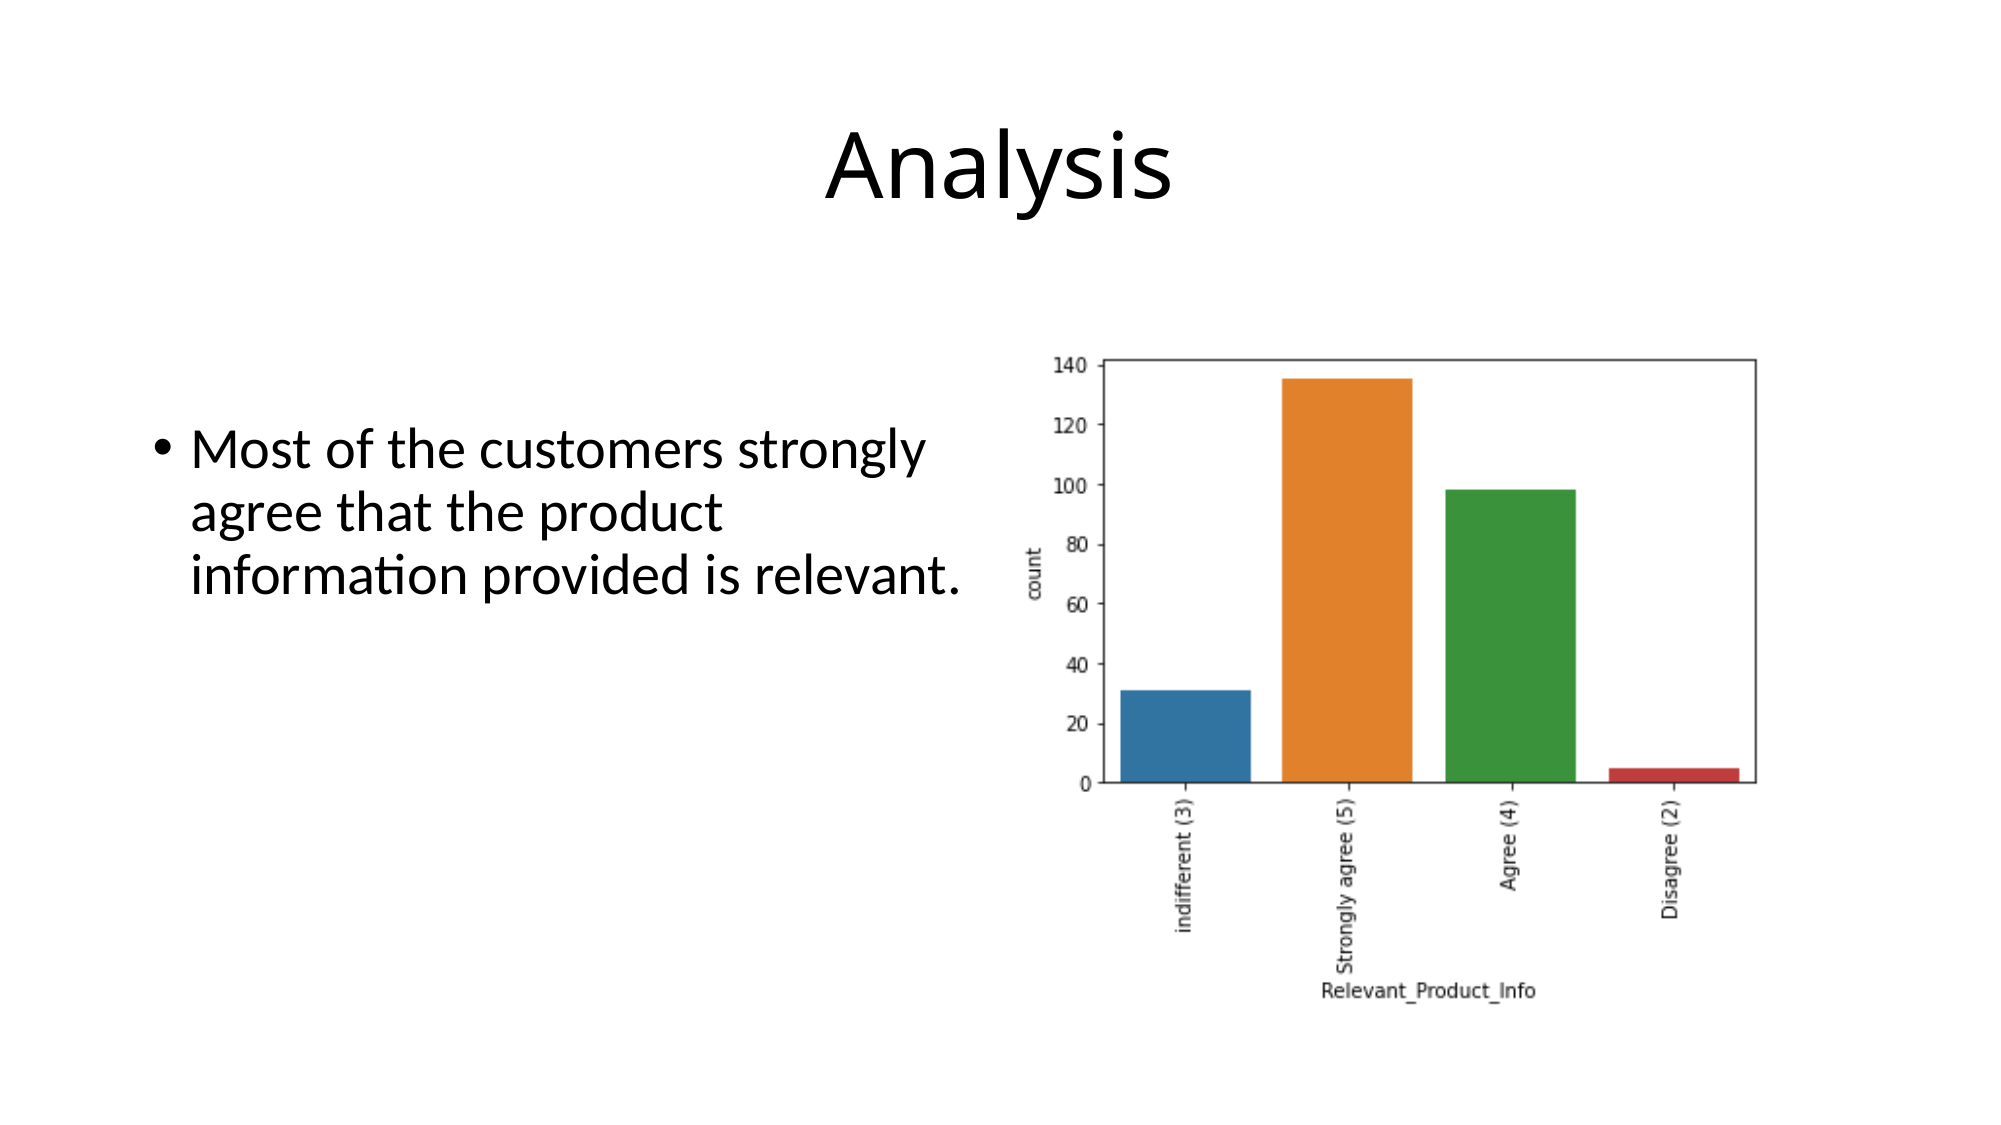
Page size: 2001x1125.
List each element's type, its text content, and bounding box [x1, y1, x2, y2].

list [1012, 344, 1769, 1016]
list Most of the customers strongly agree that the product information provided is relevant. [137, 410, 984, 1016]
title Analysis [137, 59, 1863, 278]
